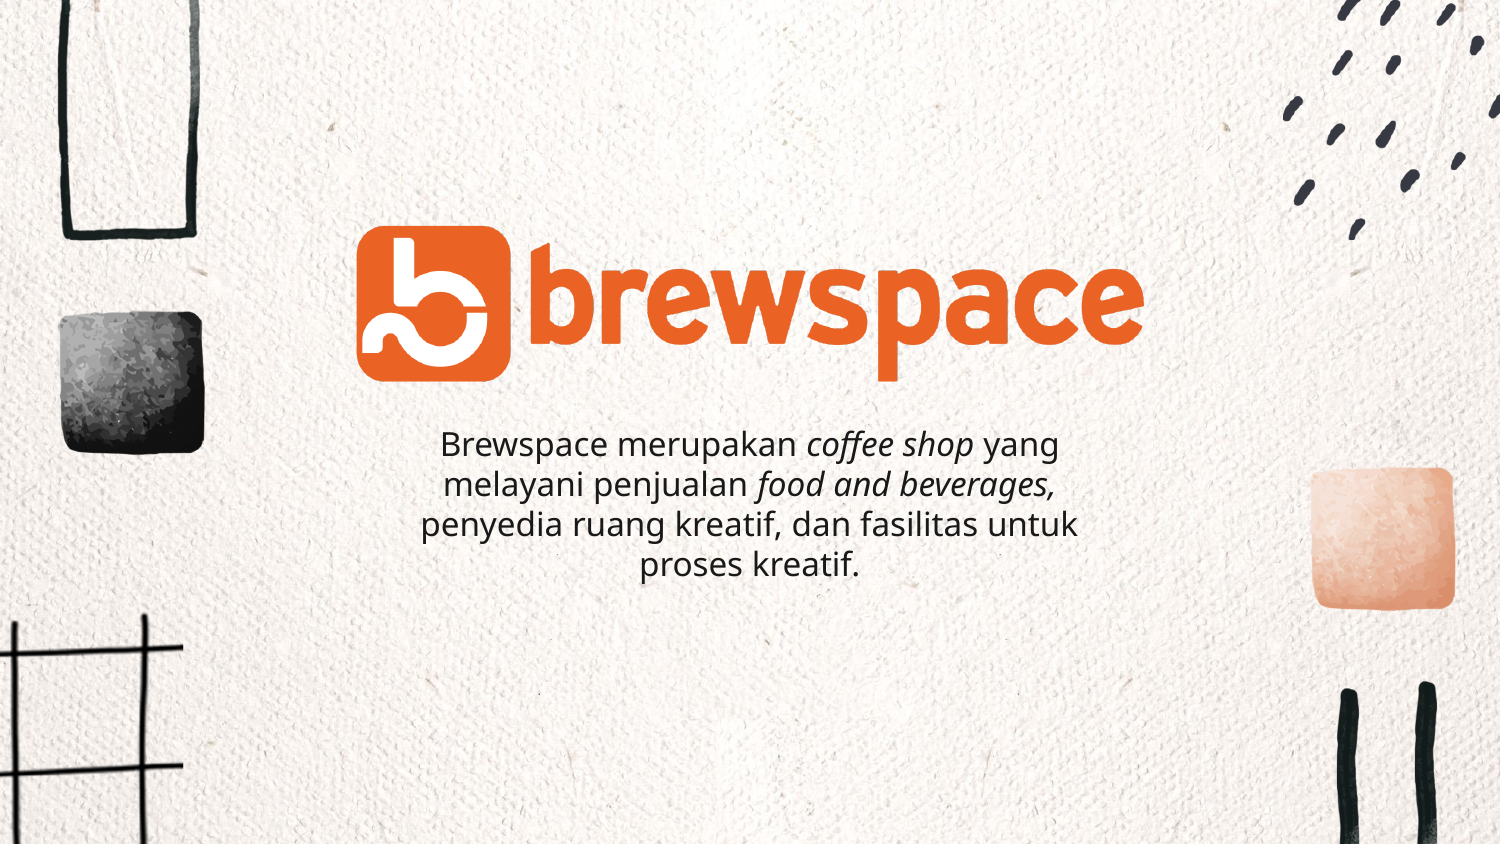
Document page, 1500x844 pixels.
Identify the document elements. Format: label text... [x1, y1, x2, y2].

picture [1304, 685, 1381, 844]
subtitle Brewspace merupakan coffee shop yang melayani penjualan food and beverages, penyedia ruang kreatif, dan fasilitas untuk proses kreatif. [367, 408, 1133, 597]
picture [0, 0, 1500, 844]
